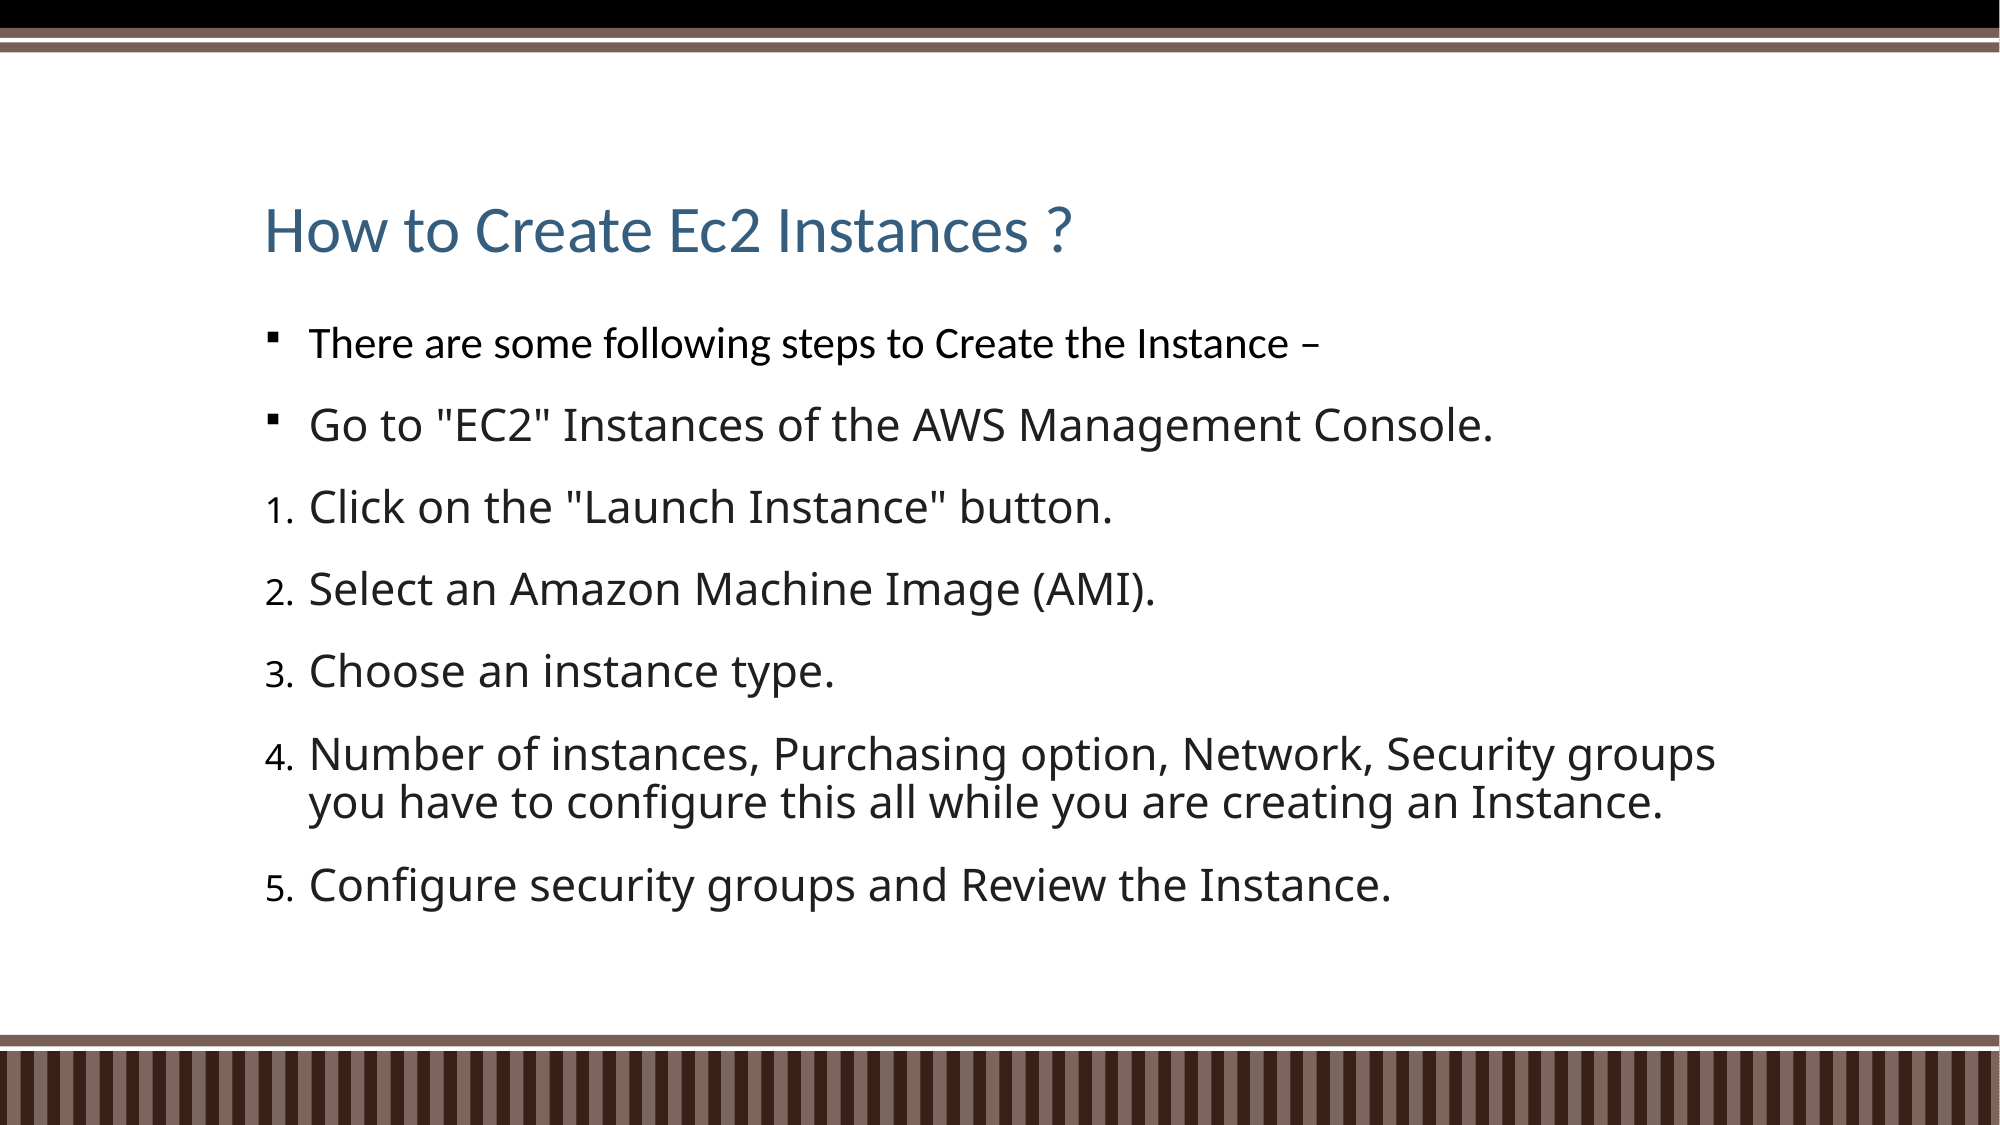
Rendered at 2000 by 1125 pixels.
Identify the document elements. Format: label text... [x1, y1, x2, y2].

list There are some following steps to Create the Instance – Go to "EC2" Instances of the AWS Management Console. Click on the "Launch Instance" button. Select an Amazon Machine Image (AMI). Choose an instance type. Number of instances, Purchasing option, Network, Security groups you have to configure this all while you are creating an Instance. Configure security groups and Review the Instance. [249, 312, 1750, 920]
title How to Create Ec2 Instances ? [249, 99, 1750, 275]
